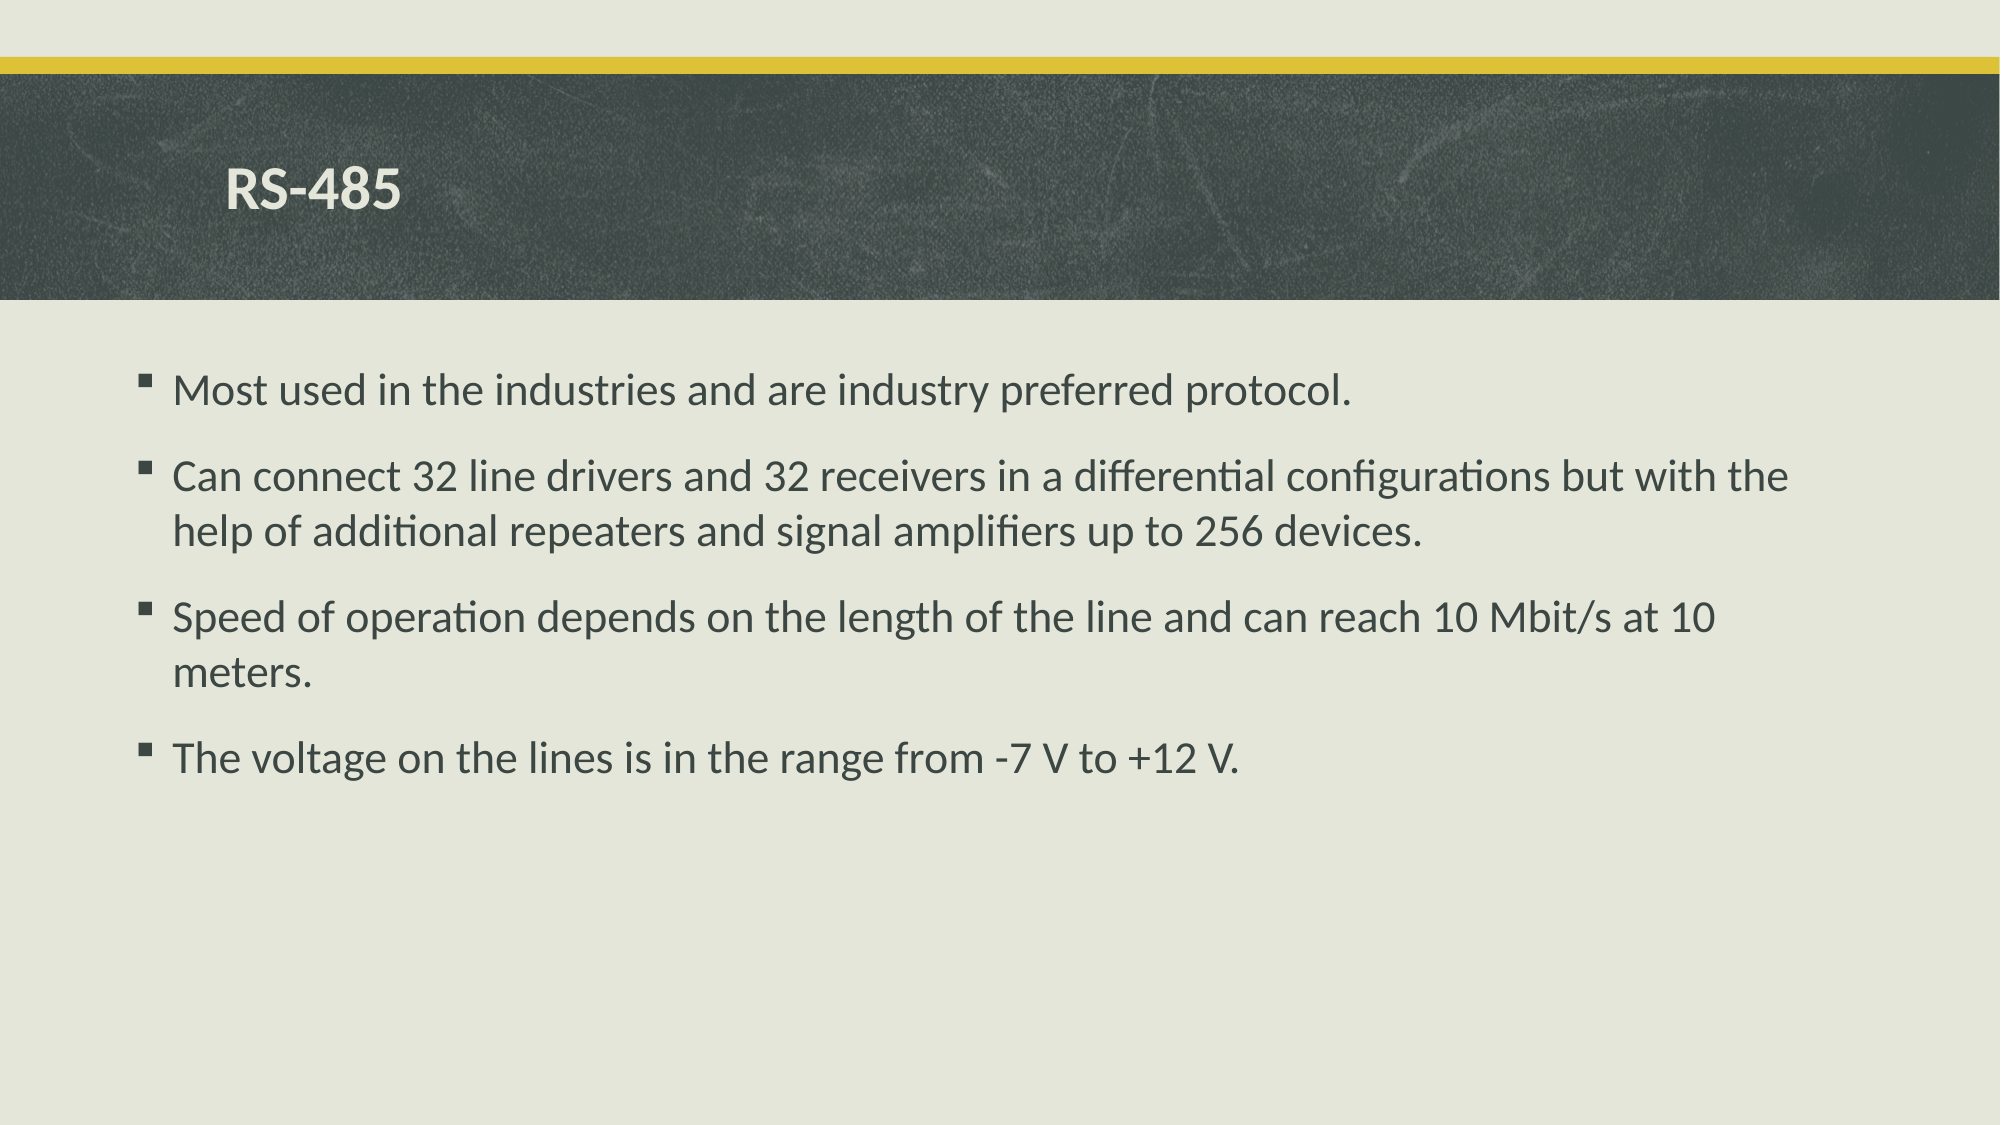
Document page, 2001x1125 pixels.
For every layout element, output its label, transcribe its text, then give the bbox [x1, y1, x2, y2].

list Most used in the industries and are industry preferred protocol. Can connect 32 line drivers and 32 receivers in a differential configurations but with the help of additional repeaters and signal amplifiers up to 256 devices. Speed of operation depends on the length of the line and can reach 10 Mbit/s at 10 meters. The voltage on the lines is in the range from -7 V to +12 V. [119, 352, 1818, 1006]
title RS-485 [210, 76, 1790, 300]
picture [0, 74, 2000, 300]
